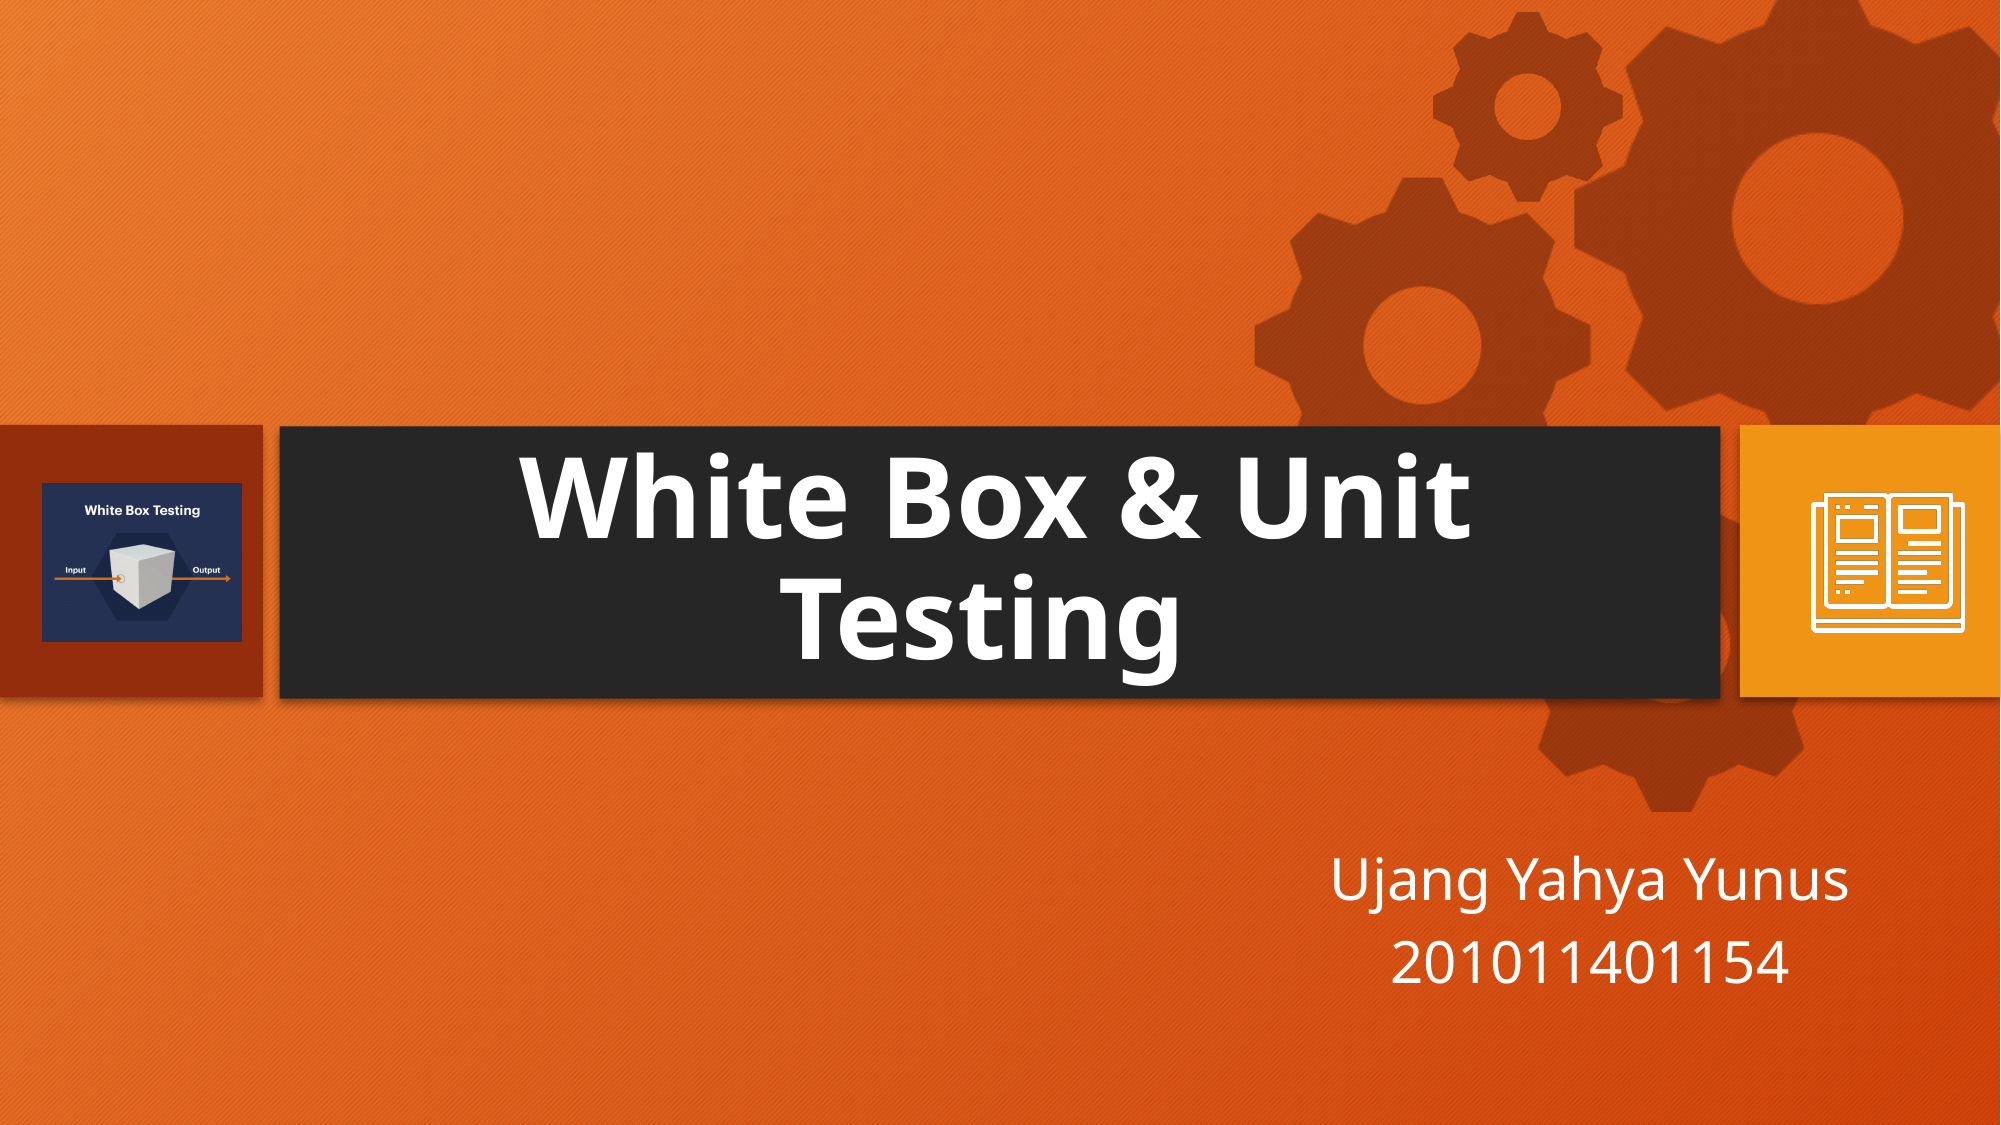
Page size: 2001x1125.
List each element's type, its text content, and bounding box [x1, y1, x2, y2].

picture [1186, 0, 2000, 842]
picture [42, 482, 242, 643]
picture [1810, 485, 1965, 640]
title White Box & Unit Testing [299, 449, 1694, 676]
subtitle Ujang Yahya Yunus 201011401154 [1255, 842, 1926, 1026]
